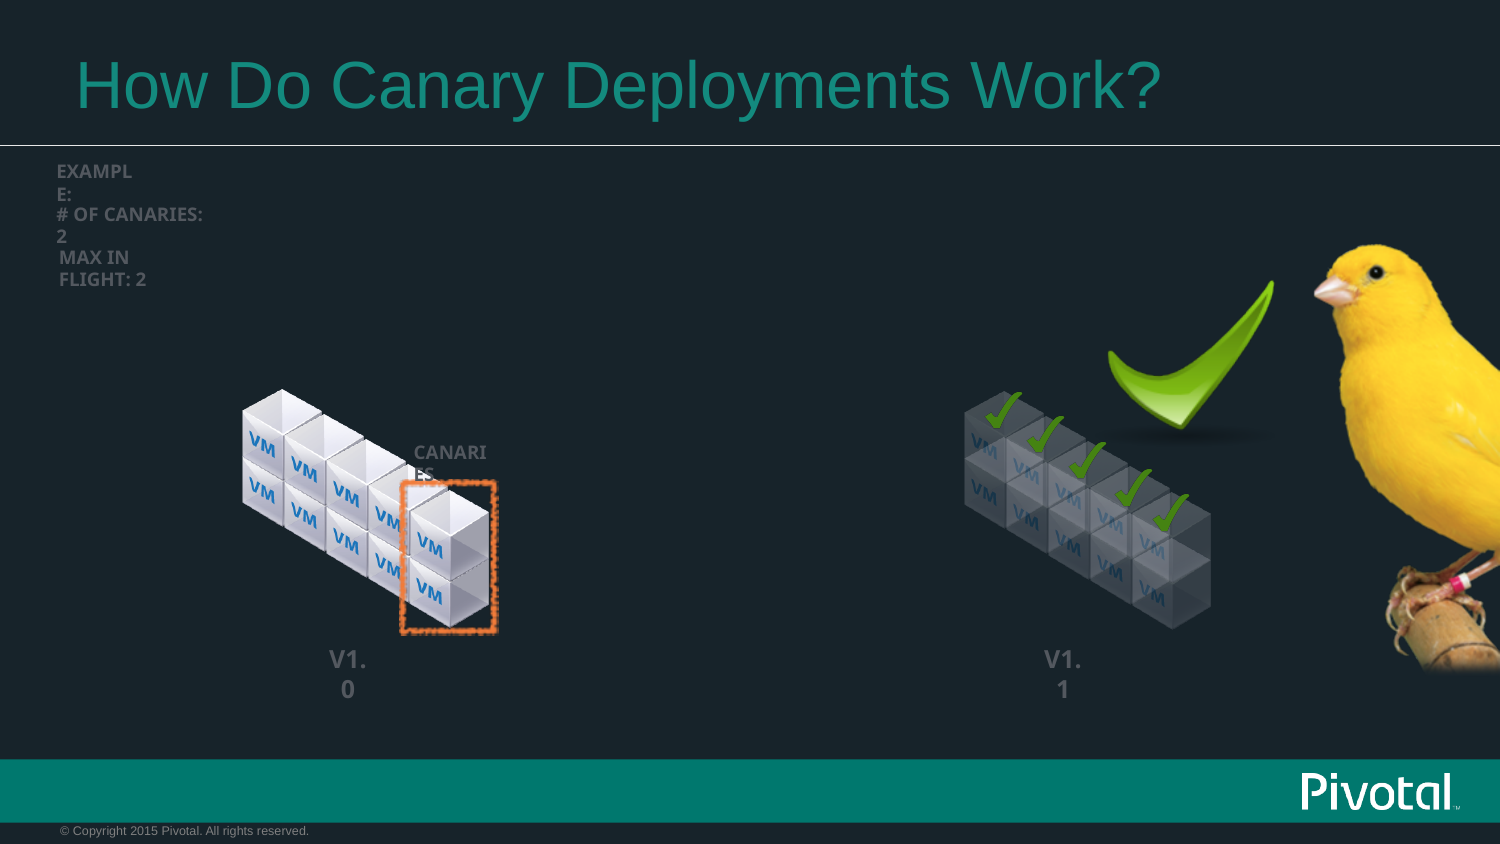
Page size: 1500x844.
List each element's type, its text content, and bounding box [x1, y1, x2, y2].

text_box Example: [53, 167, 143, 197]
title How Do Canary Deployments Work? [75, 52, 1425, 113]
picture [241, 388, 406, 603]
text_box v1.0 [319, 655, 377, 691]
text_box Max in Flight: 2 [55, 253, 205, 283]
picture [1302, 773, 1460, 810]
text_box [399, 448, 501, 637]
text_box v1.1 [1034, 655, 1092, 691]
text_box # of Canaries: 2 [53, 210, 207, 240]
picture [963, 243, 1500, 679]
